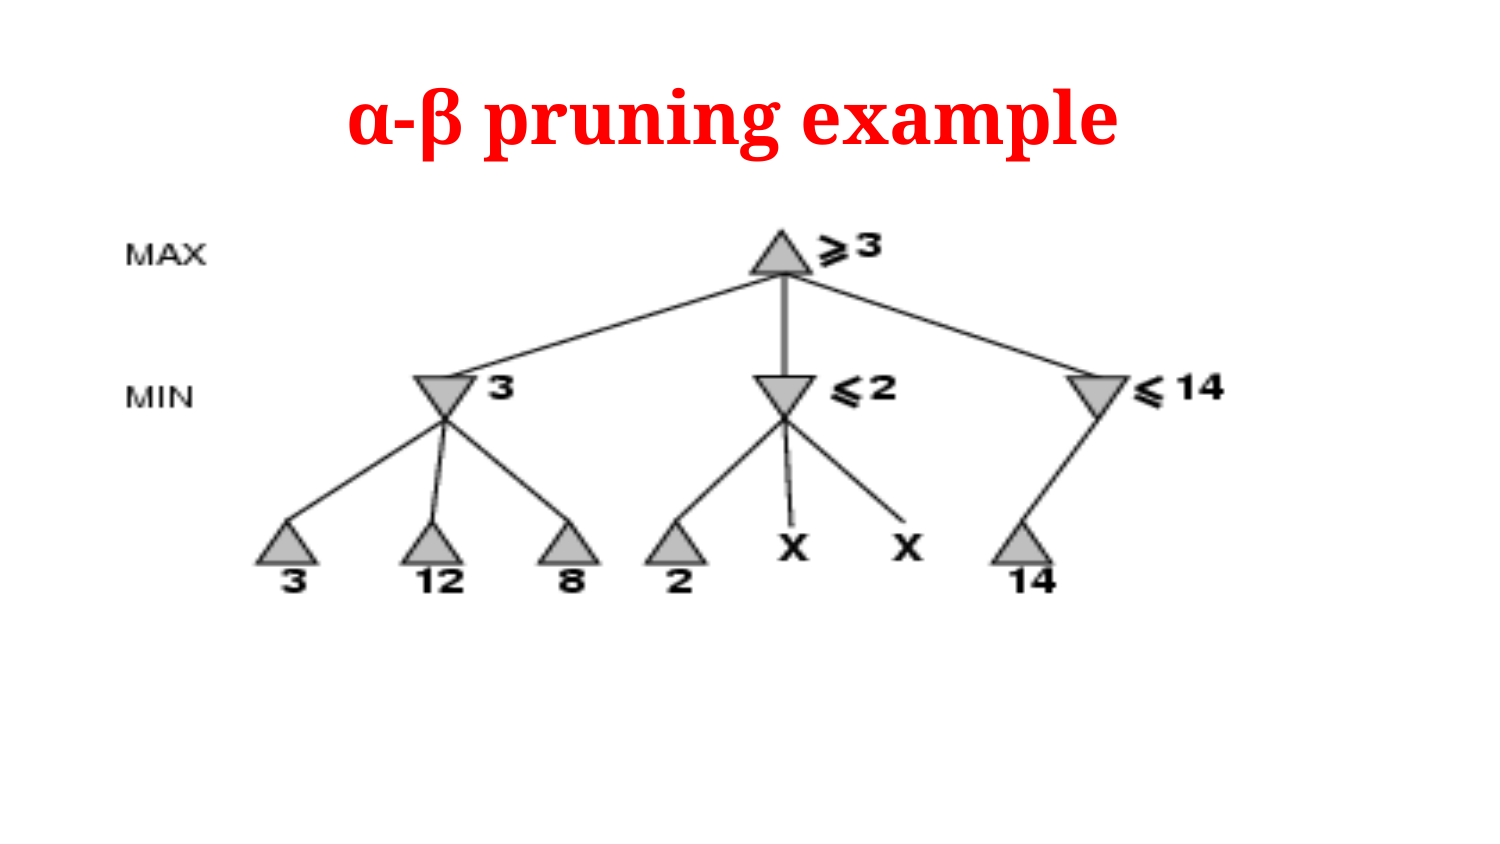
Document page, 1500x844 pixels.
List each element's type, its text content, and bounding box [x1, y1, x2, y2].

title α-β pruning example [41, 64, 1425, 180]
picture [74, 196, 1426, 661]
